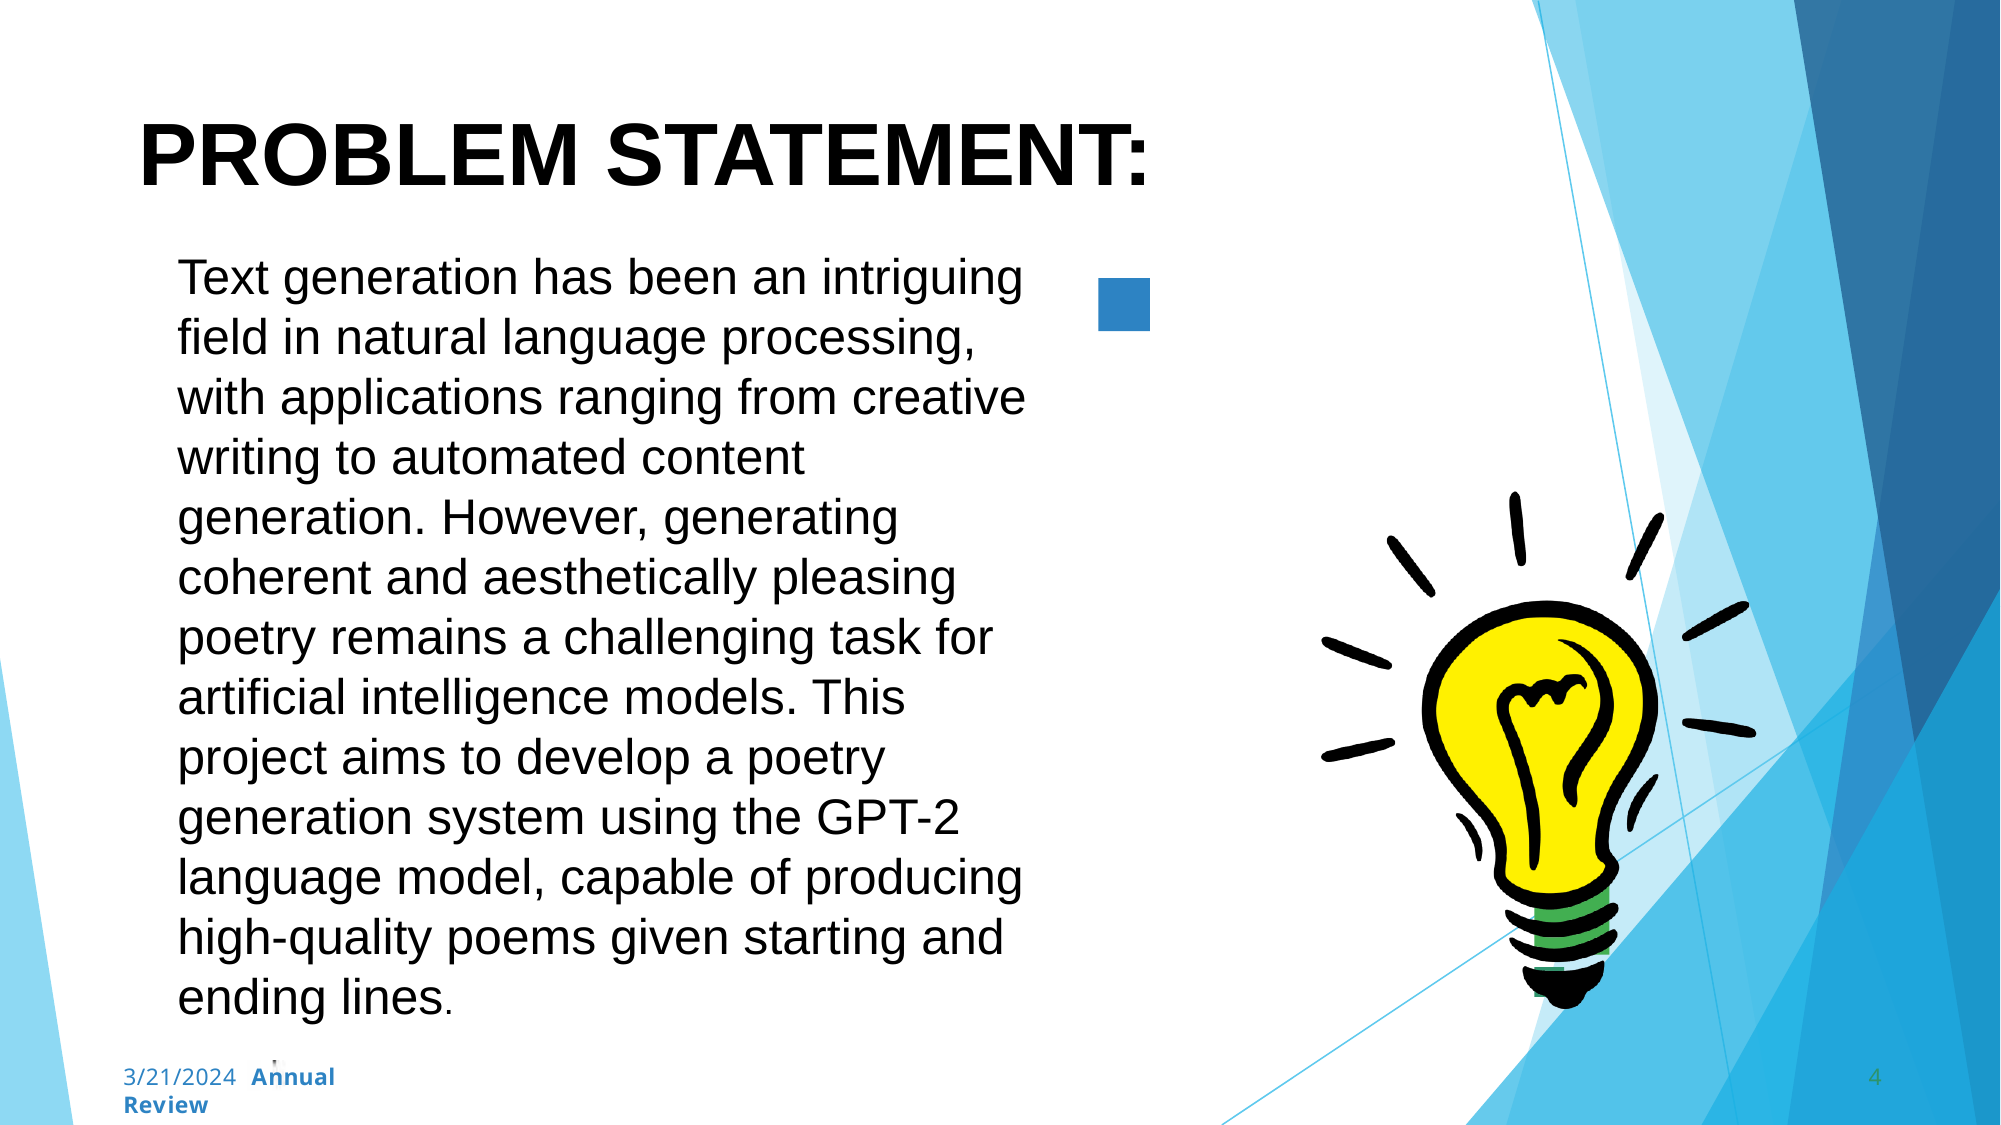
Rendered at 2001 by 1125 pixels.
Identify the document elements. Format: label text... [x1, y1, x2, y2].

picture [110, 1060, 463, 1094]
title PROBLEM STATEMENT: [136, 94, 1400, 285]
text_box [1098, 285, 1150, 332]
text_box Text generation has been an intriguing field in natural language processing, with applications ranging from creative writing to automated content generation. However, generating coherent and aesthetically pleasing poetry remains a challenging task for artificial intelligence models. This project aims to develop a poetry generation system using the GPT-2 language model, capable of producing high-quality poems given starting and ending lines. [162, 237, 1062, 1033]
slide_number 4 [1862, 1061, 1888, 1125]
text_box 3/21/2024 Annual Review [121, 1103, 417, 1118]
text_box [1310, 480, 1765, 1016]
